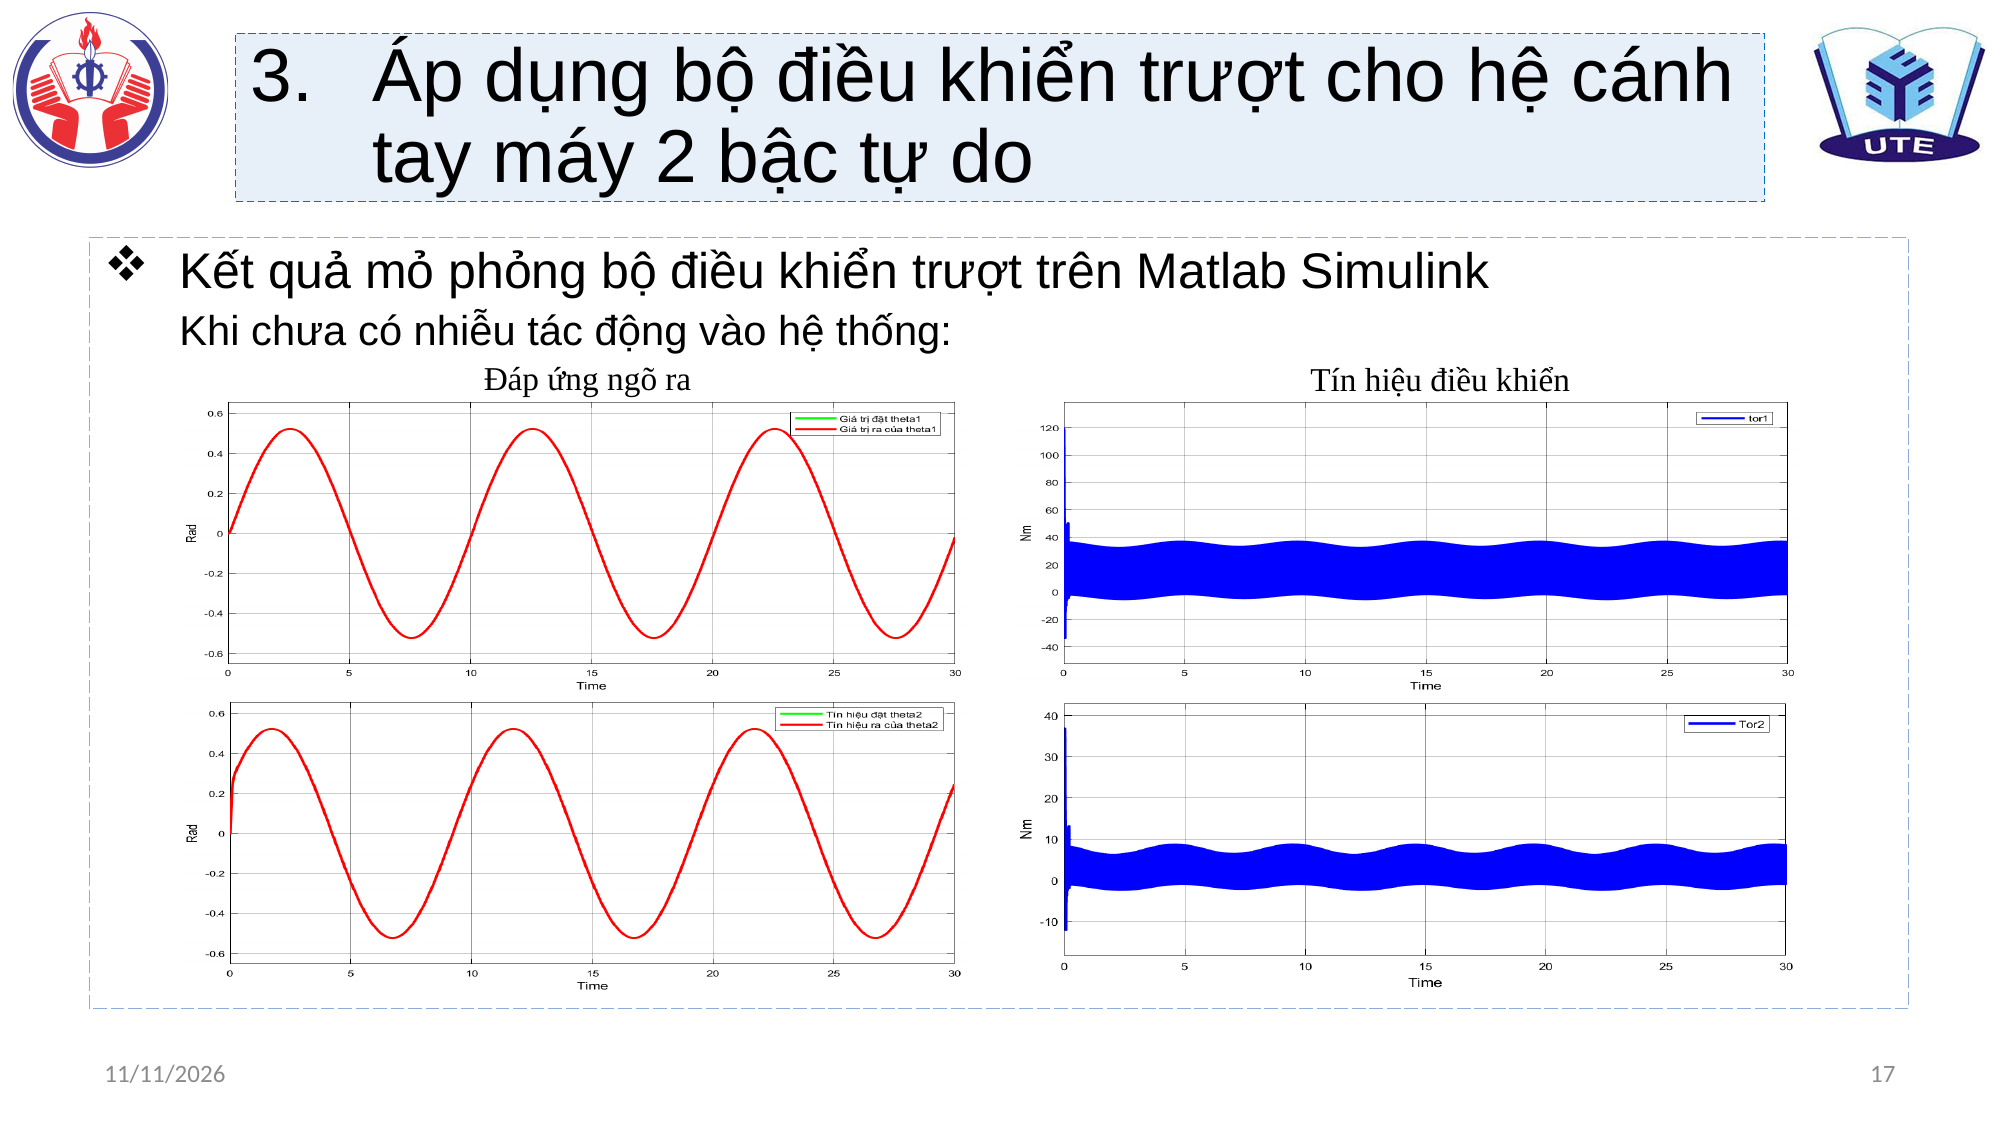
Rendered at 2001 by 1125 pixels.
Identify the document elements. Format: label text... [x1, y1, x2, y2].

list Áp dụng bộ điều khiển trượt cho hệ cánh tay máy 2 bậc tự do [235, 33, 1765, 202]
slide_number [89, 1042, 540, 1103]
text_box Tín hiệu điều khiển [1295, 350, 1601, 395]
slide_number 17 [1460, 1042, 1911, 1102]
list Kết quả mỏ phỏng bộ điều khiển trượt trên Matlab Simulink Khi chưa có nhiễu tác động vào hệ thống: [89, 237, 1909, 1009]
text_box Đáp ứng ngõ ra [468, 350, 743, 395]
picture [180, 395, 970, 996]
picture [1812, 22, 1987, 168]
picture [12, 12, 169, 168]
picture [1013, 395, 1803, 996]
